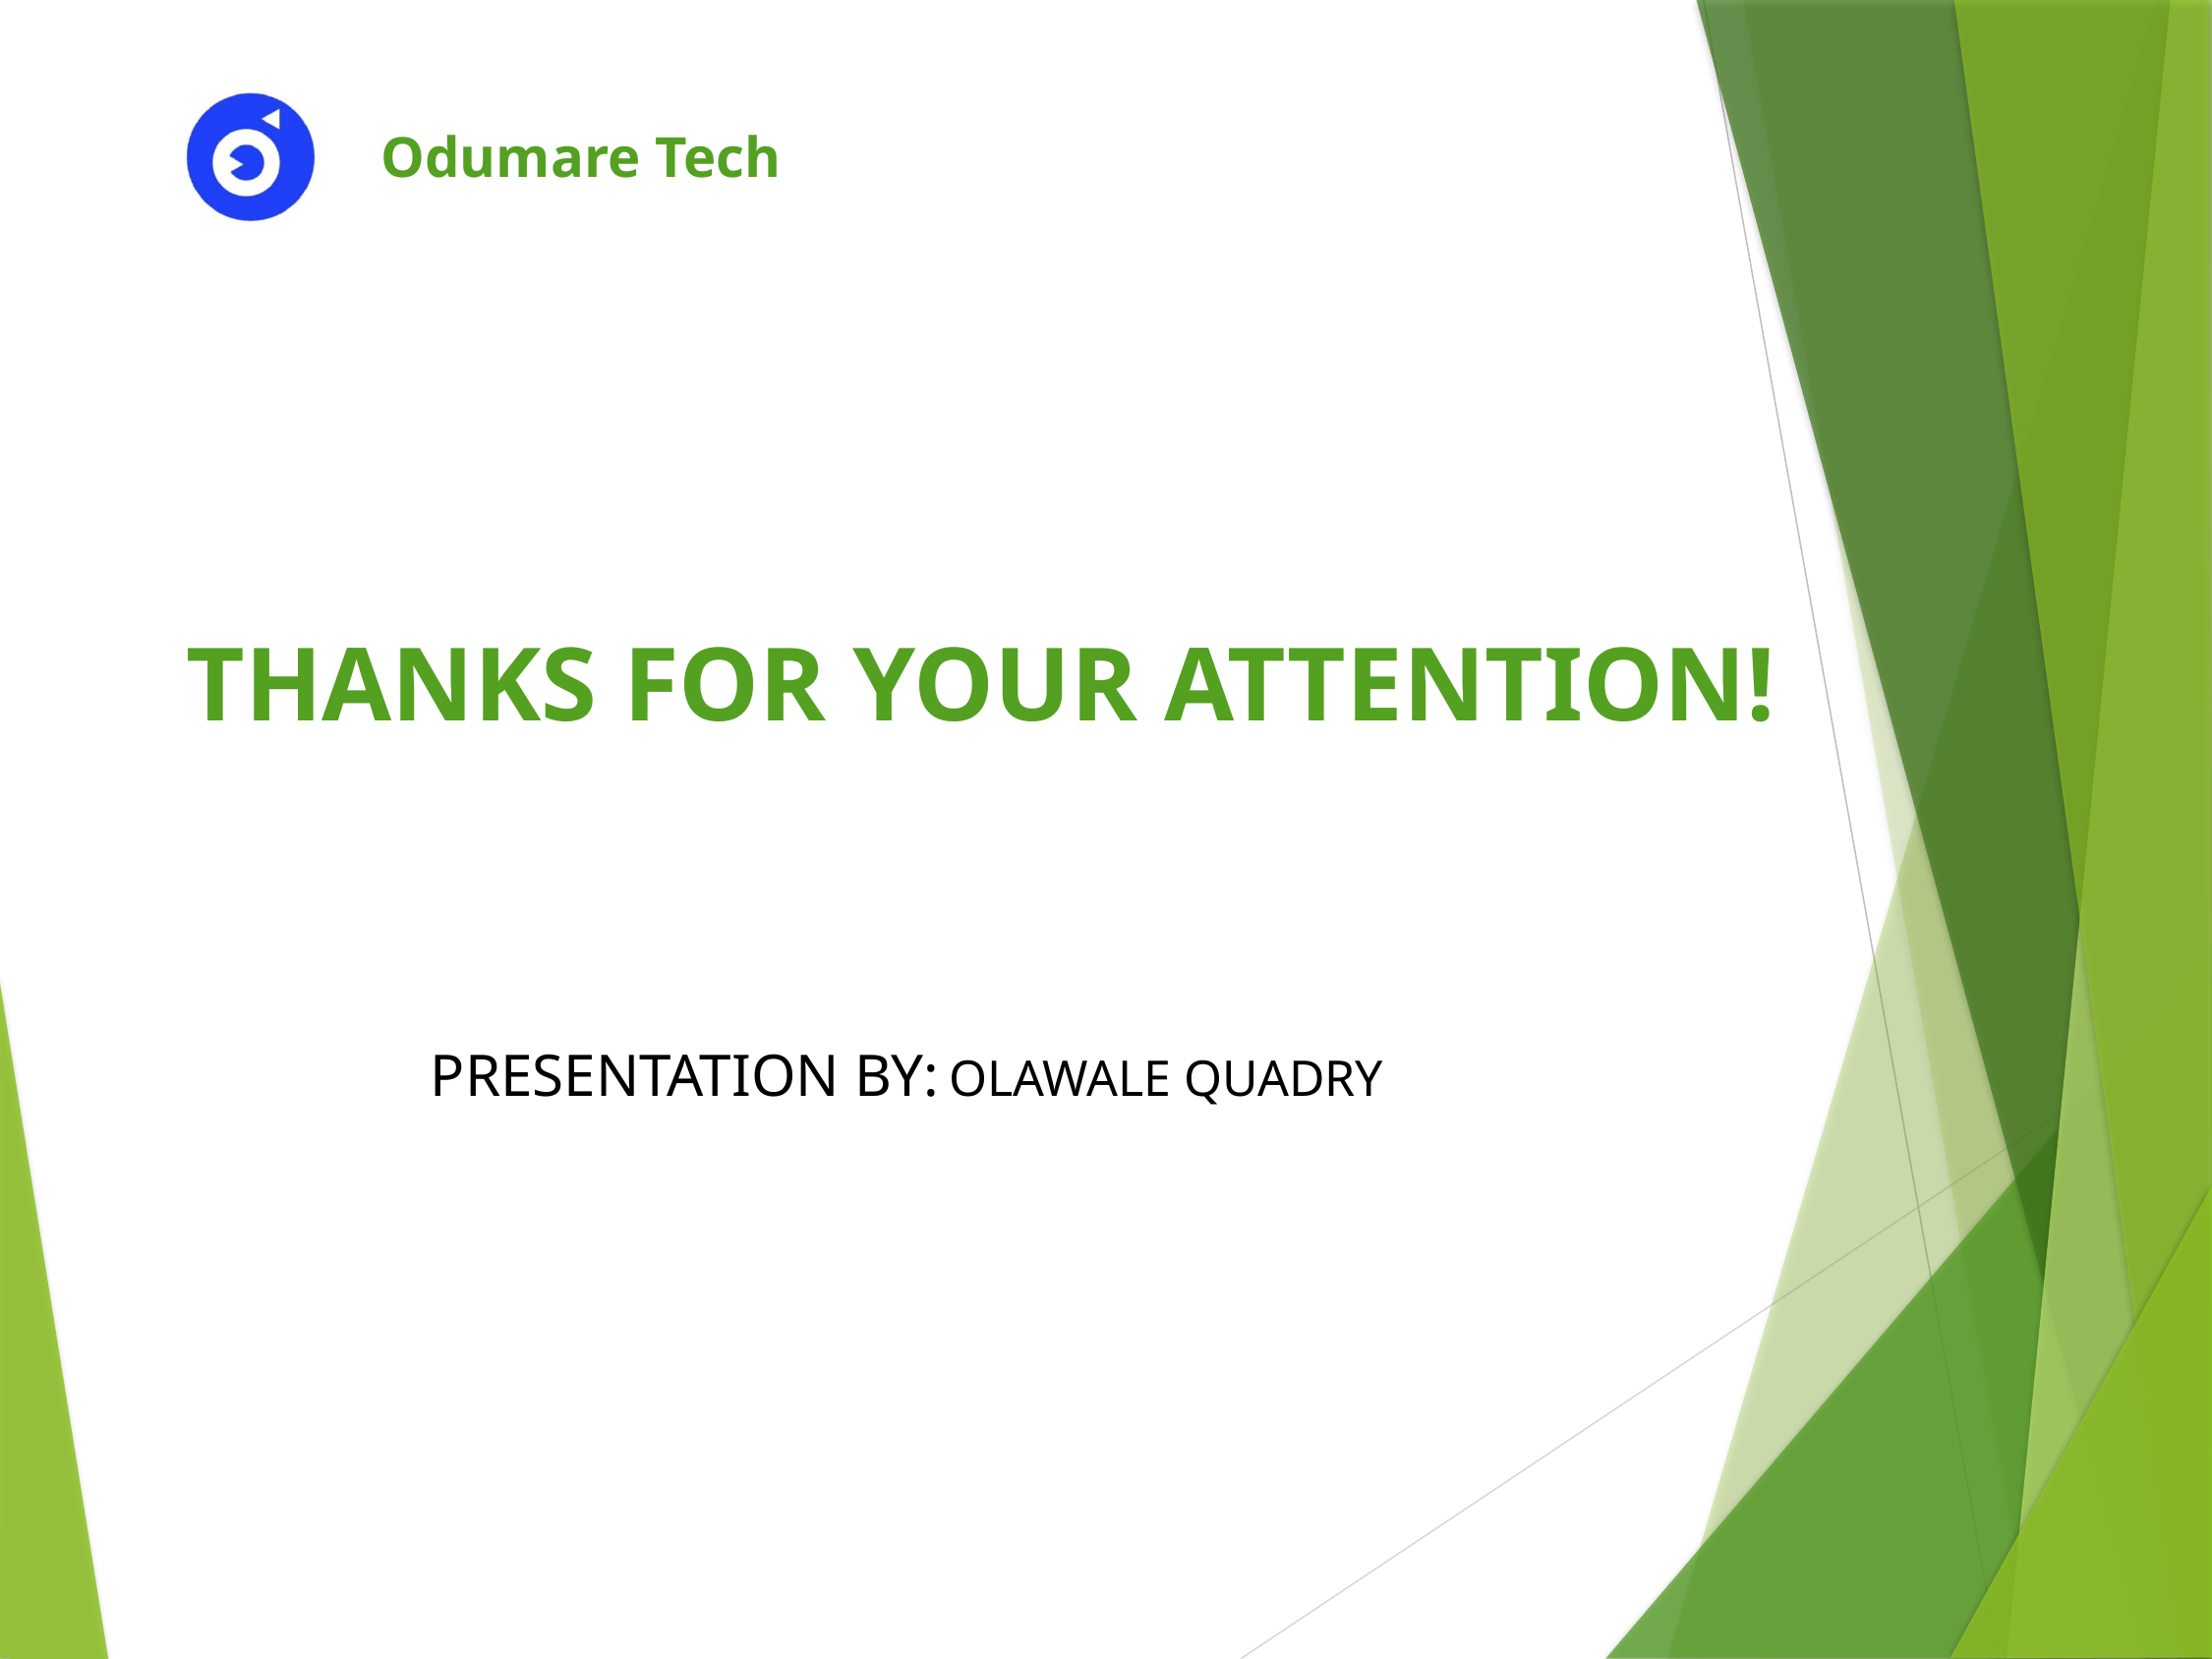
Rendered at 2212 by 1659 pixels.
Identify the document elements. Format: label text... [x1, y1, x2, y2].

text_box Odumare Tech [380, 139, 831, 187]
picture [158, 69, 341, 251]
text_box PRESENTATION BY: OLAWALE QUADRY [416, 1032, 1400, 1116]
text_box THANKS FOR YOUR ATTENTION! [159, 583, 1811, 741]
